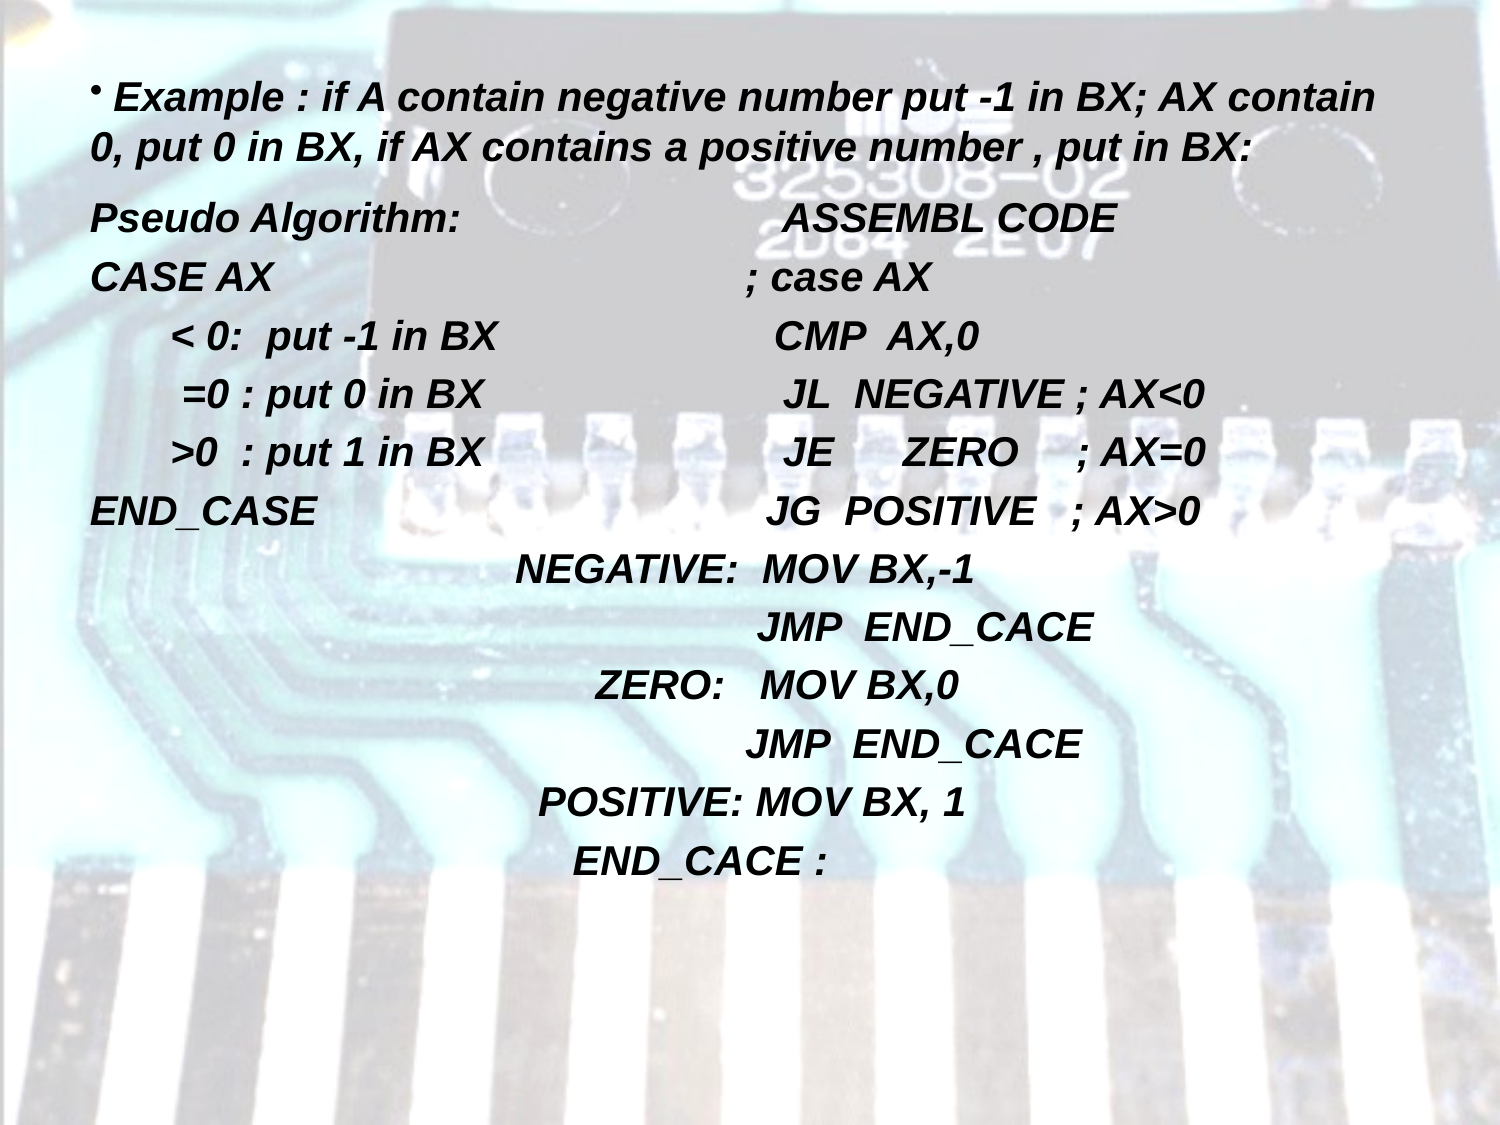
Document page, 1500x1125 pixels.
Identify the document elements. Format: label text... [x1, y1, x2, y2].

picture [0, 0, 1500, 1125]
text_box Example : if A contain negative number put -1 in BX; AX contain 0, put 0 in BX, if AX contains a positive number , put in BX: Pseudo Algorithm: ASSEMBL CODE CASE AX ; case AX < 0: put -1 in BX CMP AX,0 =0 : put 0 in BX JL NEGATIVE ; AX<0 >0 : put 1 in BX JE ZERO ; AX=0 END_CASE JG POSITIVE ; AX>0 NEGATIVE: MOV BX,-1 JMP END_CACE ZERO: MOV BX,0 JMP END_CACE POSITIVE: MOV BX, 1 END_CACE : [74, 62, 1438, 949]
